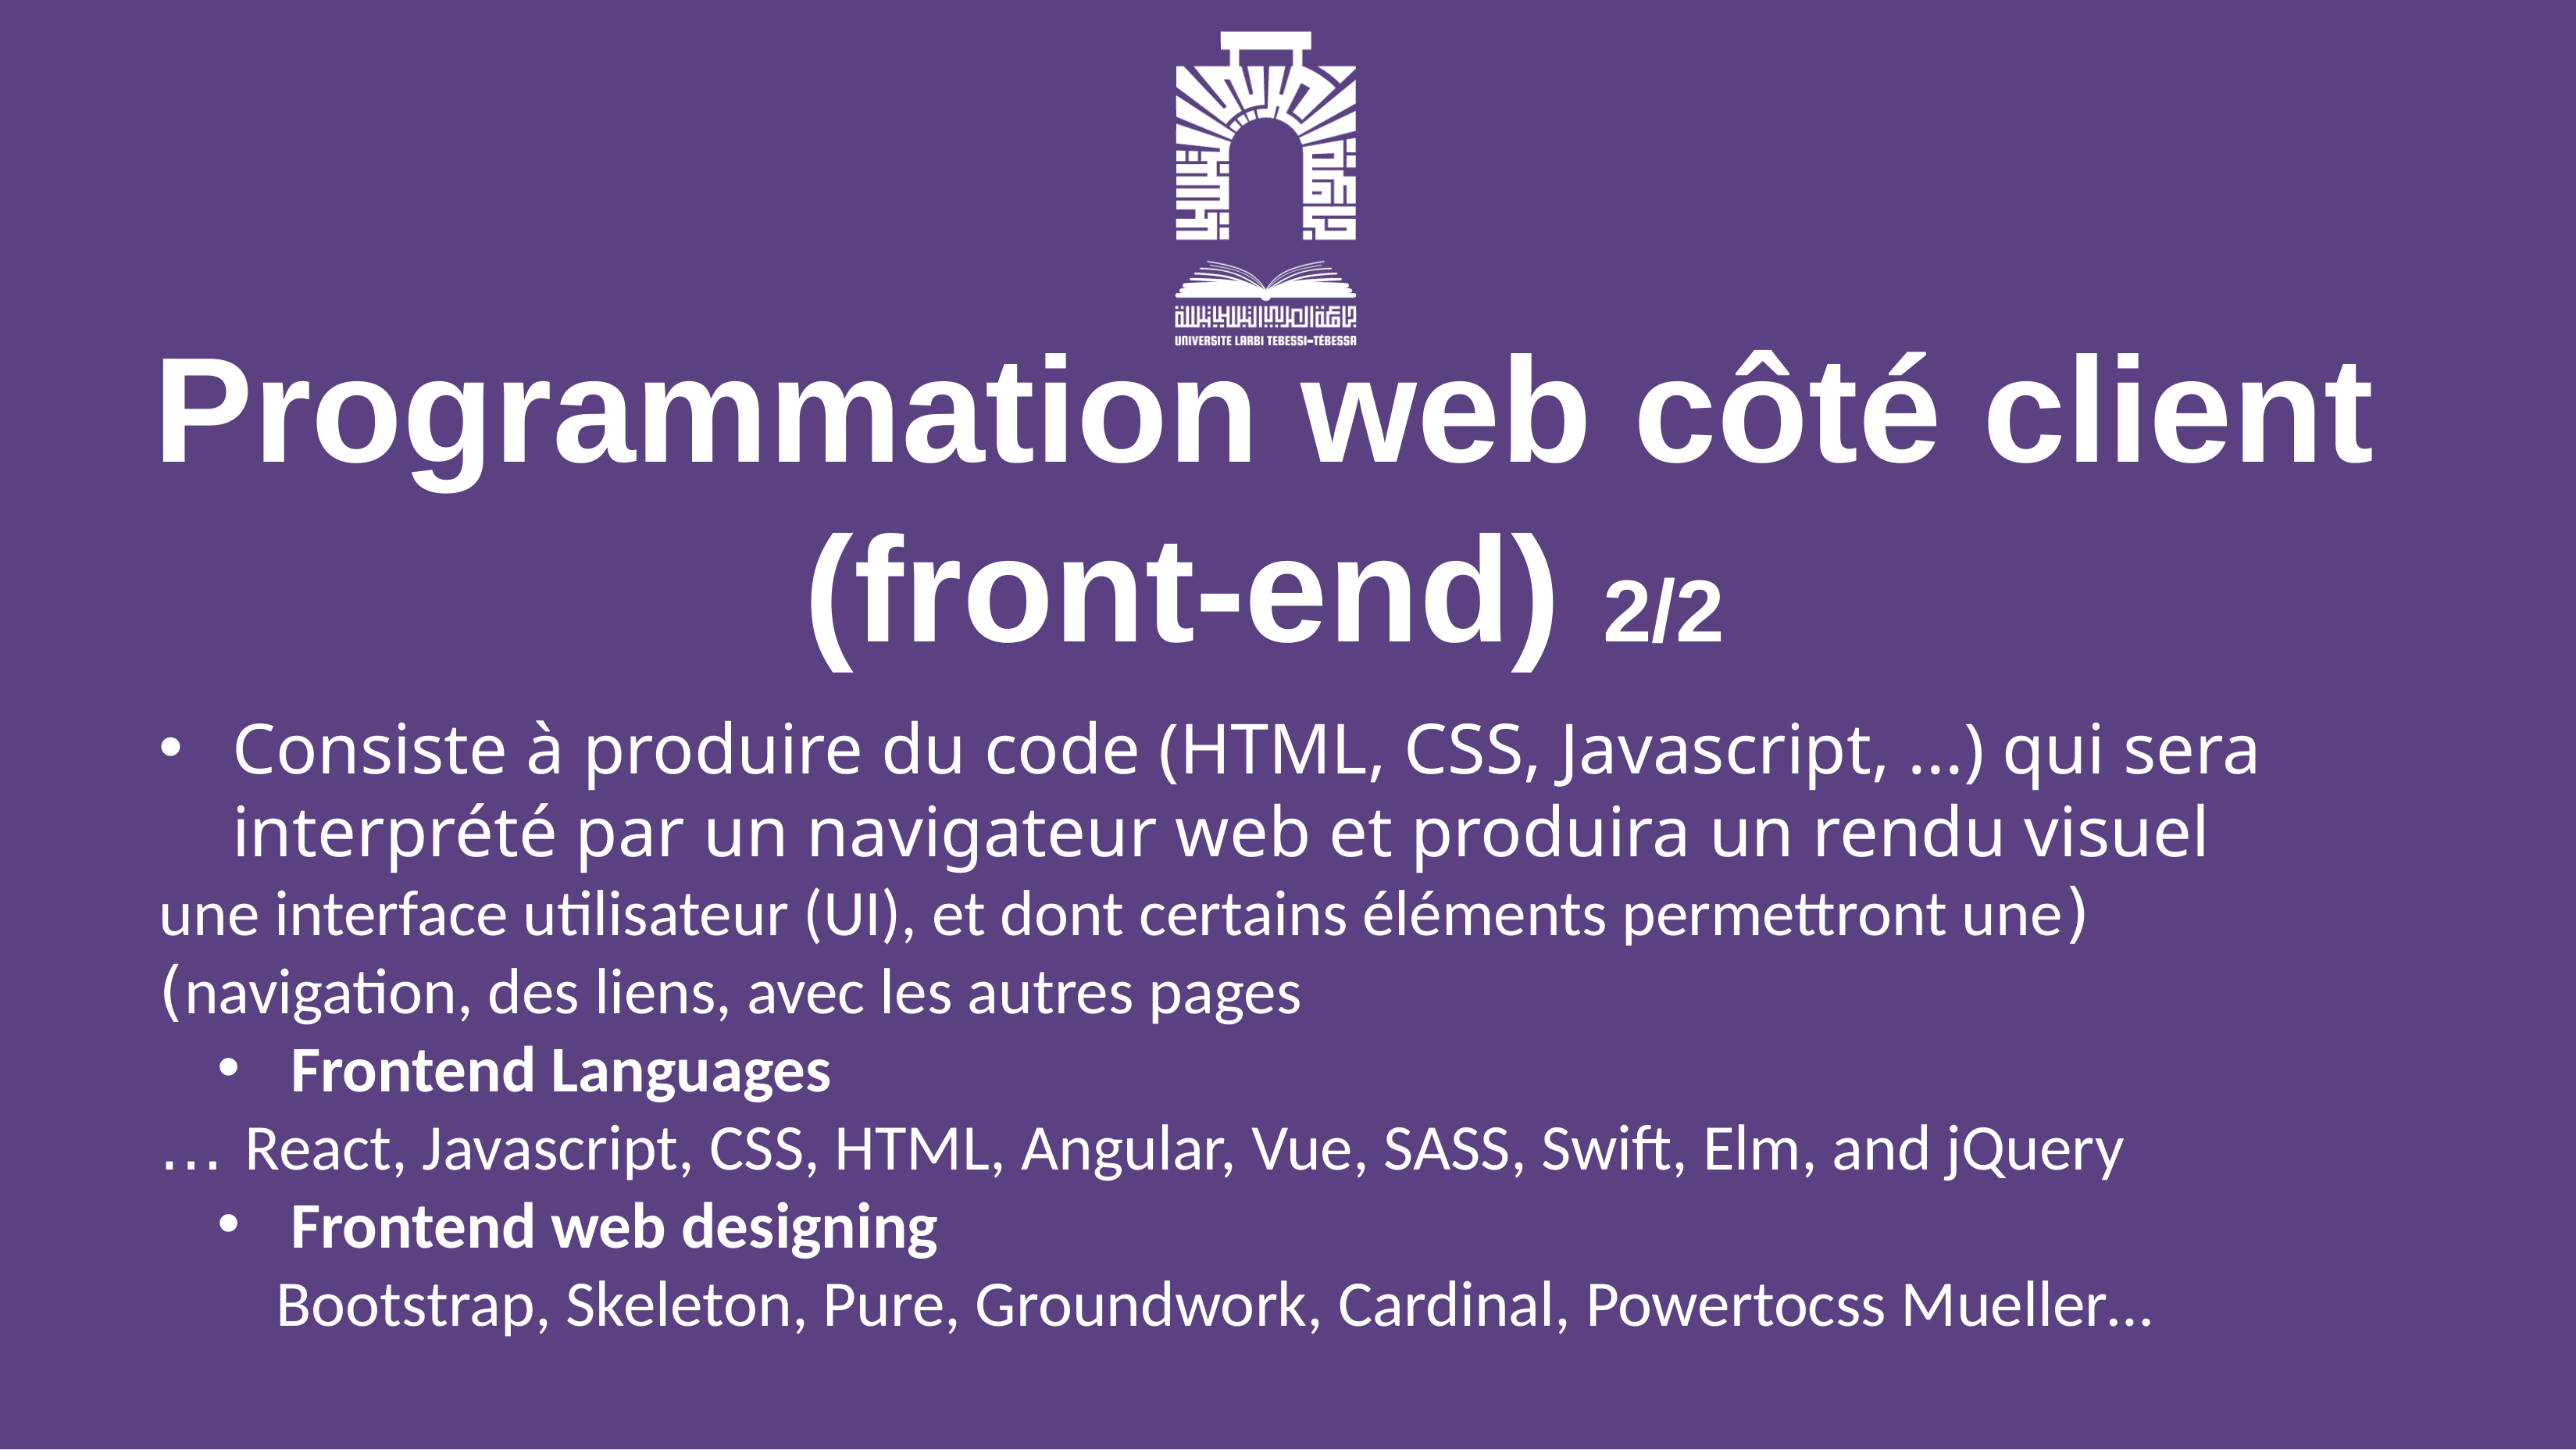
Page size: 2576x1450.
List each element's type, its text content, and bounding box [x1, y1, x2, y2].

list Consiste à produire du code (HTML, CSS, Javascript, ...) qui sera interprété par un navigateur web et produira un rendu visuel (une interface utilisateur (UI), et dont certains éléments permettront une navigation, des liens, avec les autres pages) Frontend Languages React, Javascript, CSS, HTML, Angular, Vue, SASS, Swift, Elm, and jQuery … Frontend web designing Bootstrap, Skeleton, Pure, Groundwork, Cardinal, Powertocss Mueller… [159, 705, 2371, 1346]
title Programmation web côté client (front-end) 2/2 [135, 312, 2394, 684]
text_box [1031, 30, 1540, 347]
